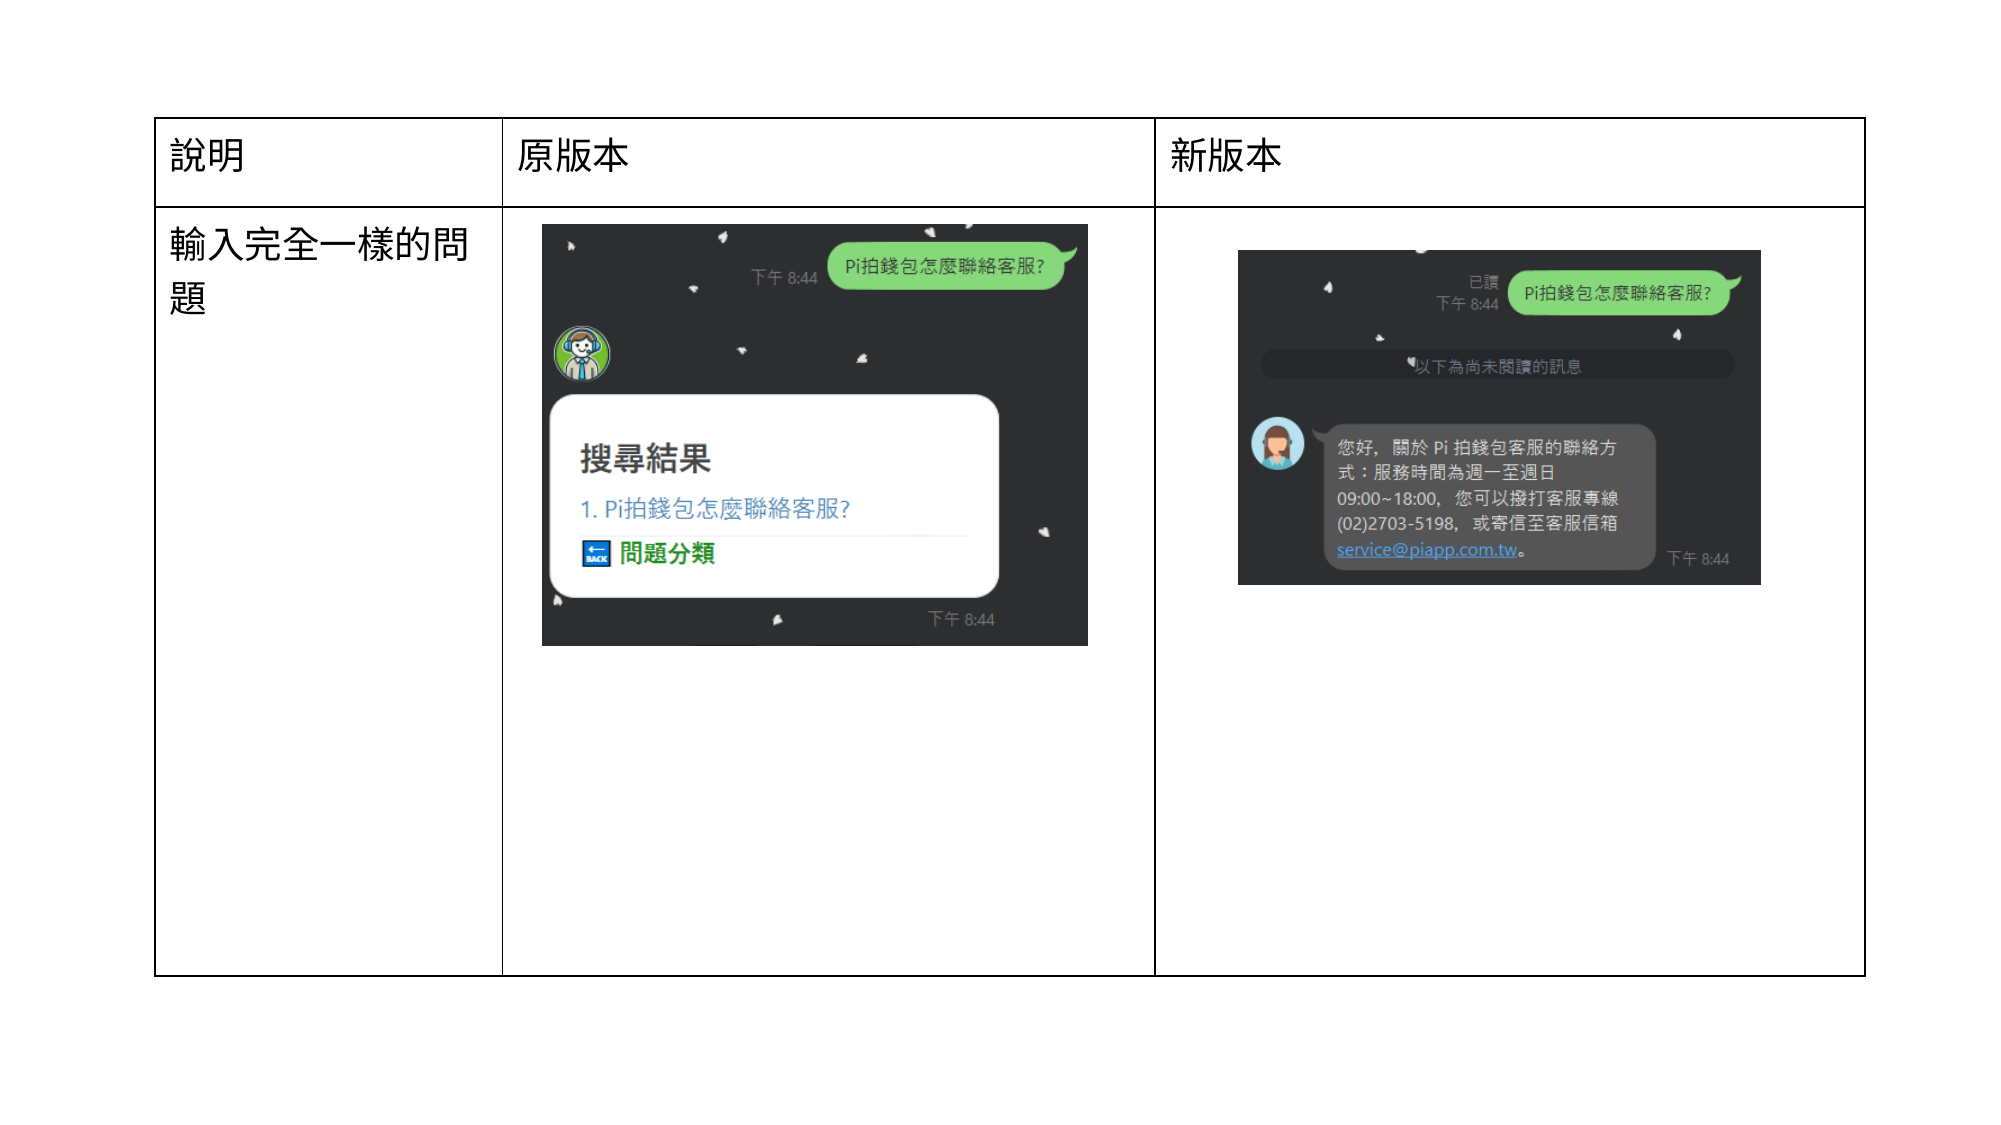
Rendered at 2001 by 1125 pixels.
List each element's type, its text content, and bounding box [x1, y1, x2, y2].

table_cell [1156, 208, 1864, 975]
table_header 說明 [156, 119, 502, 206]
table_header 新版本 [1156, 119, 1864, 206]
table_cell [503, 208, 1154, 975]
table_header 原版本 [503, 119, 1154, 206]
table_cell 輸入完全一樣的問題 [156, 208, 502, 975]
picture [542, 224, 1088, 646]
picture [1238, 250, 1761, 585]
